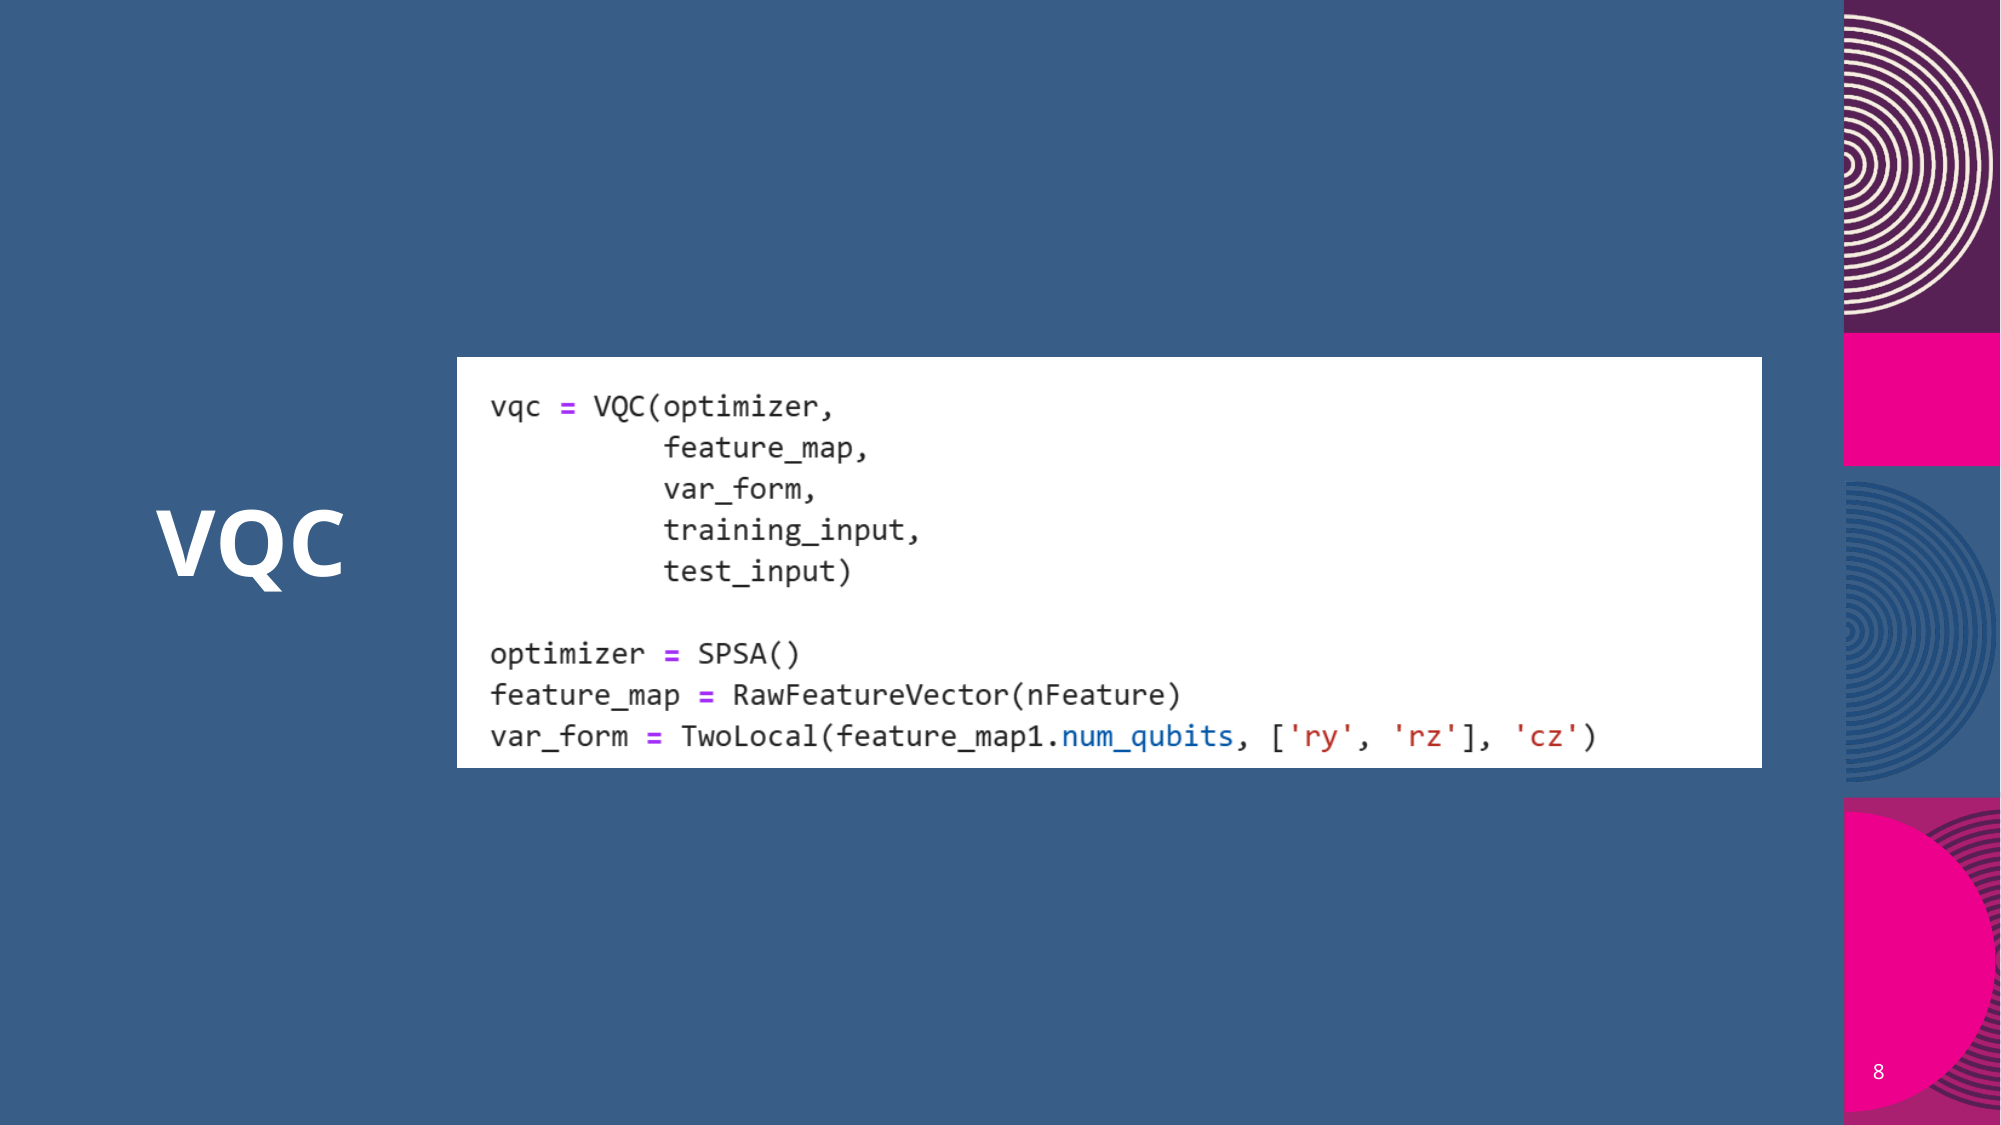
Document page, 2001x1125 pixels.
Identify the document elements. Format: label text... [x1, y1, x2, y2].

picture [1846, 482, 1996, 782]
slide_number 8 [1824, 1042, 1900, 1103]
picture [457, 357, 1762, 768]
picture [1860, 810, 2001, 1110]
picture [1844, 15, 1993, 314]
title VQC [141, 489, 457, 686]
